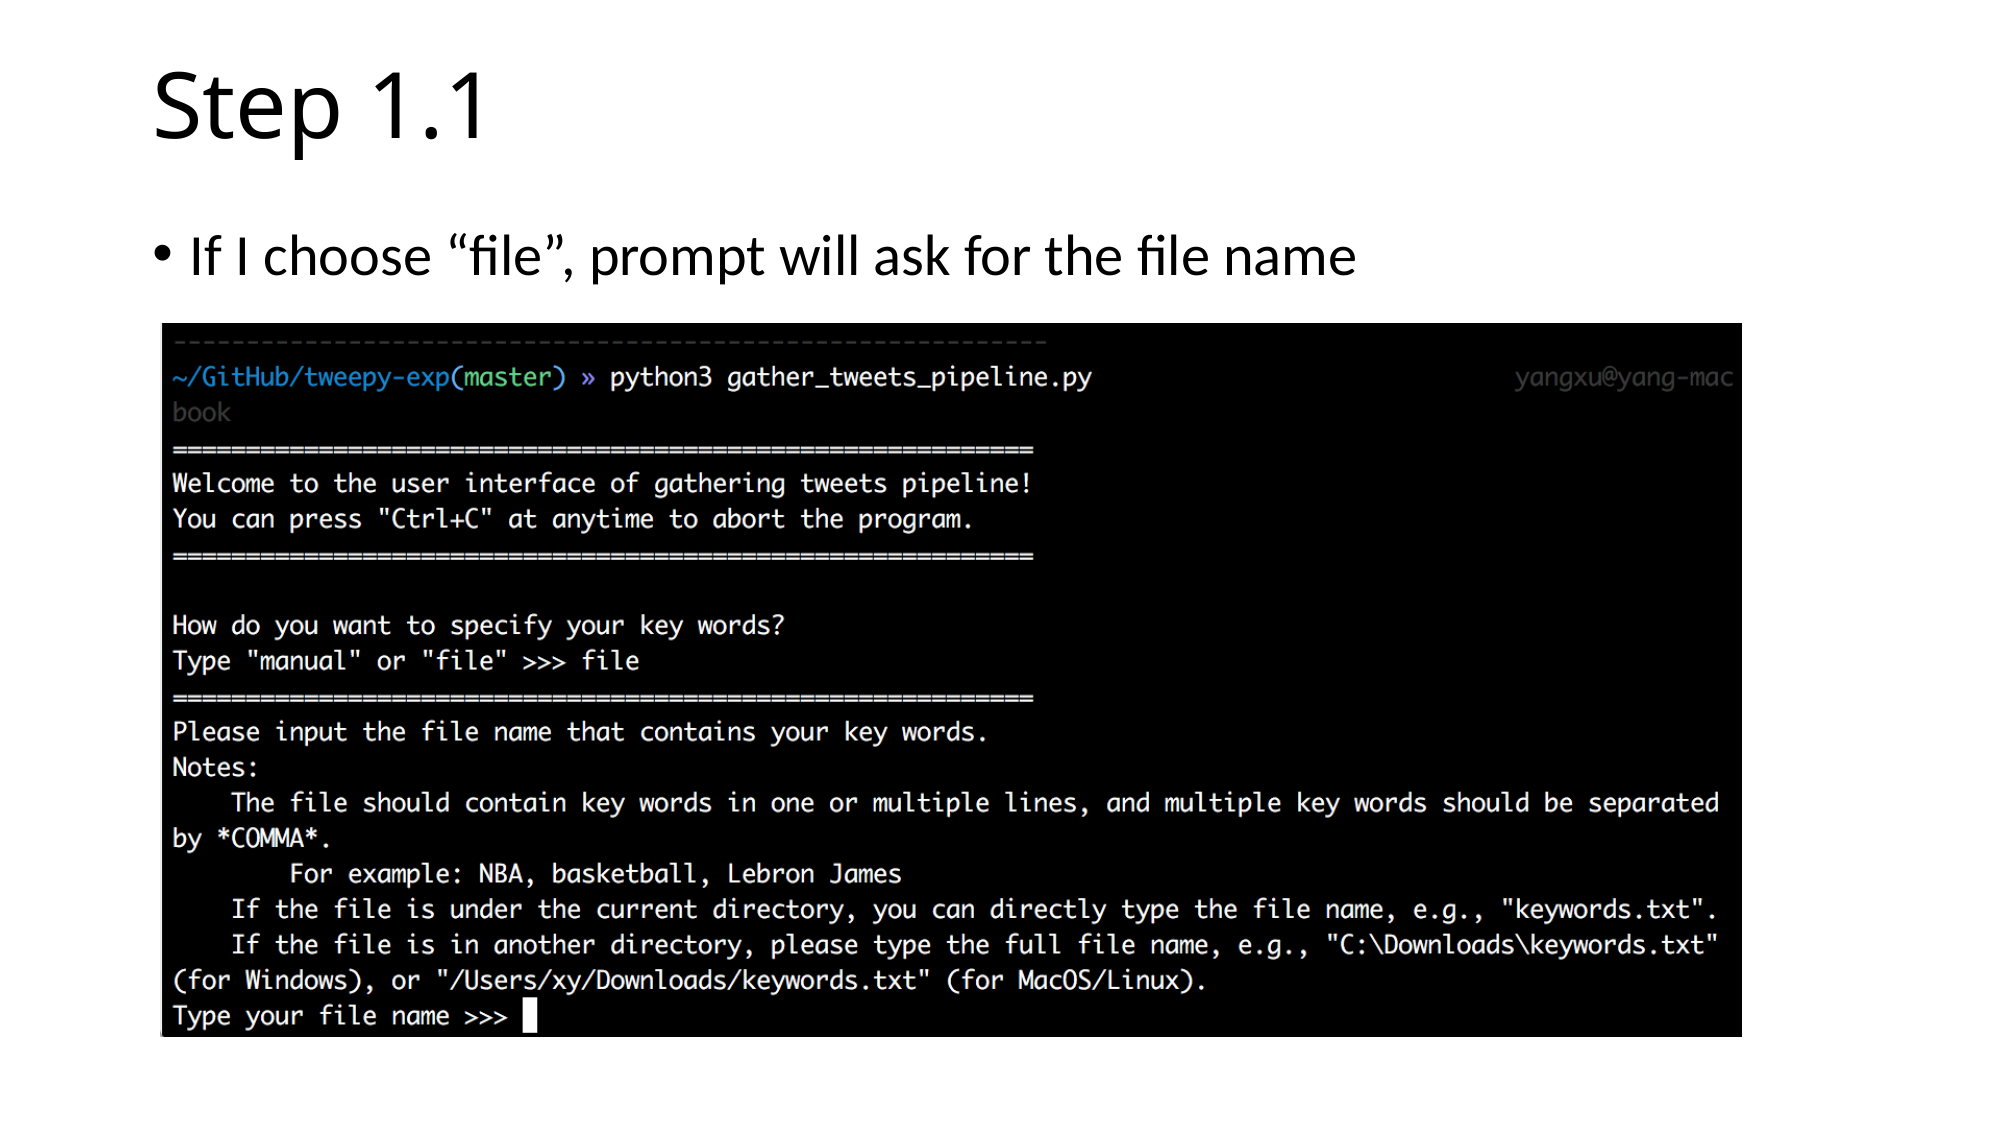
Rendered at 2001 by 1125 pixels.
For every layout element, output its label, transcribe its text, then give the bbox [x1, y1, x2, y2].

list If I choose “file”, prompt will ask for the file name [137, 217, 1863, 932]
title Step 1.1 [137, 0, 1863, 217]
picture [160, 323, 1742, 1037]
